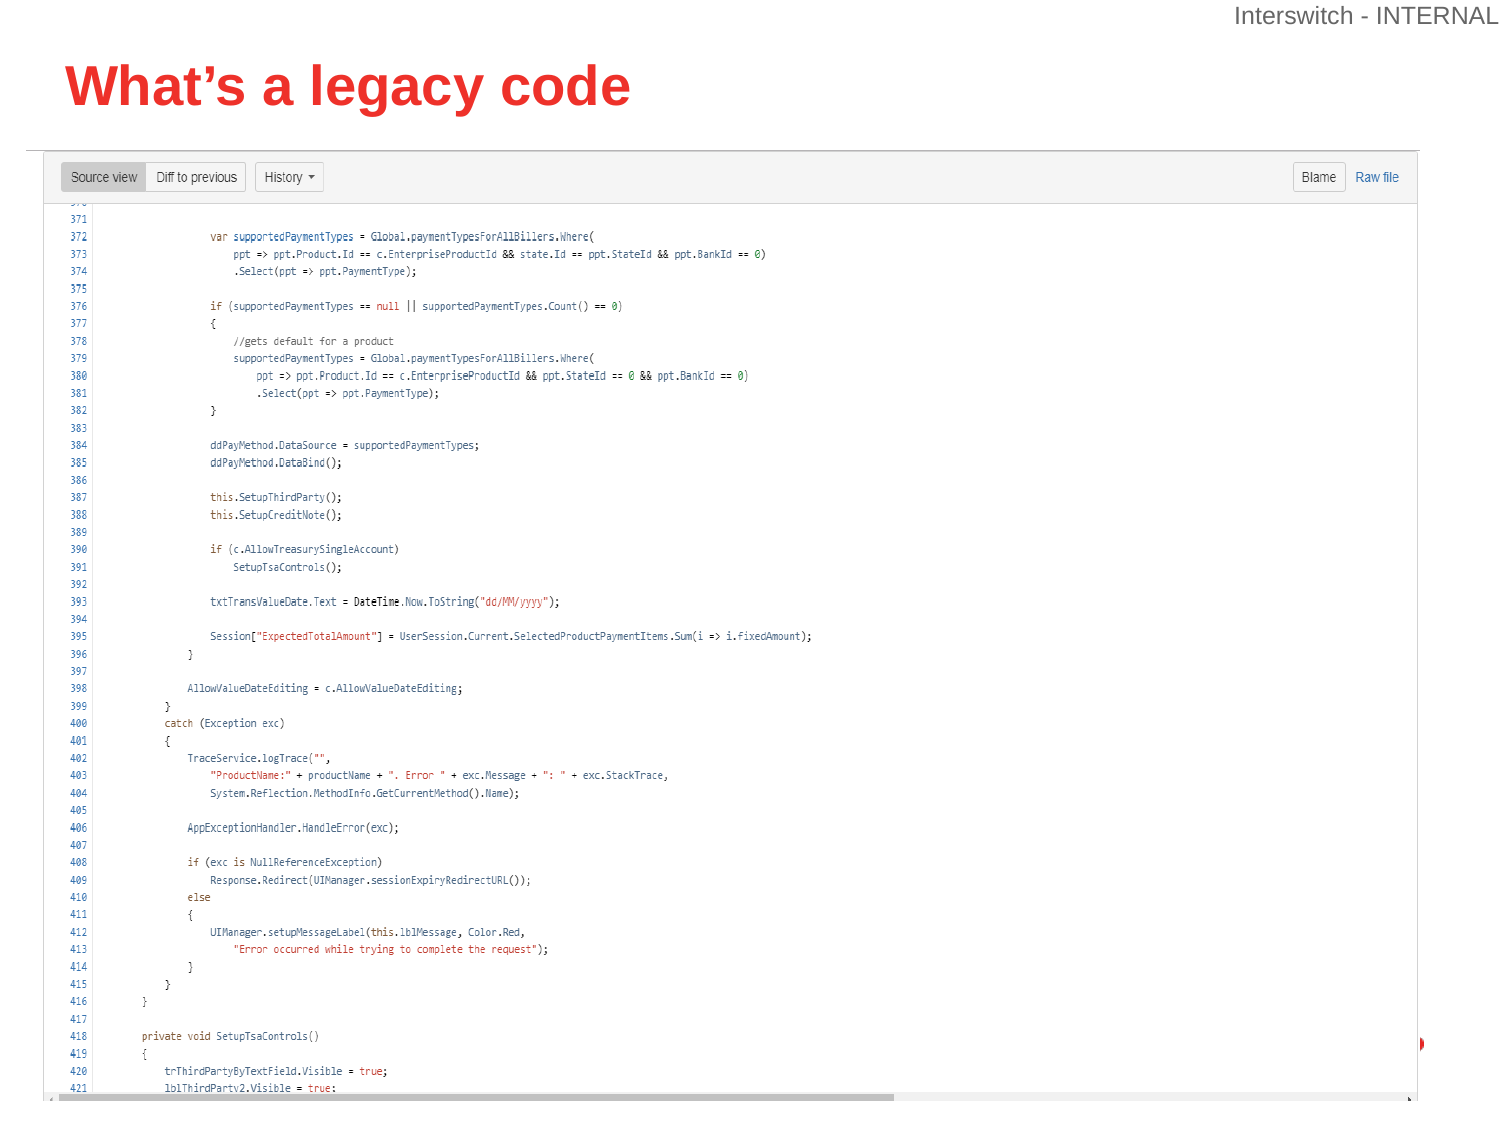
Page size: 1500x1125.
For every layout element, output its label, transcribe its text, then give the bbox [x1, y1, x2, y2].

picture [26, 150, 1424, 1102]
title What’s a legacy code [64, 49, 1282, 118]
